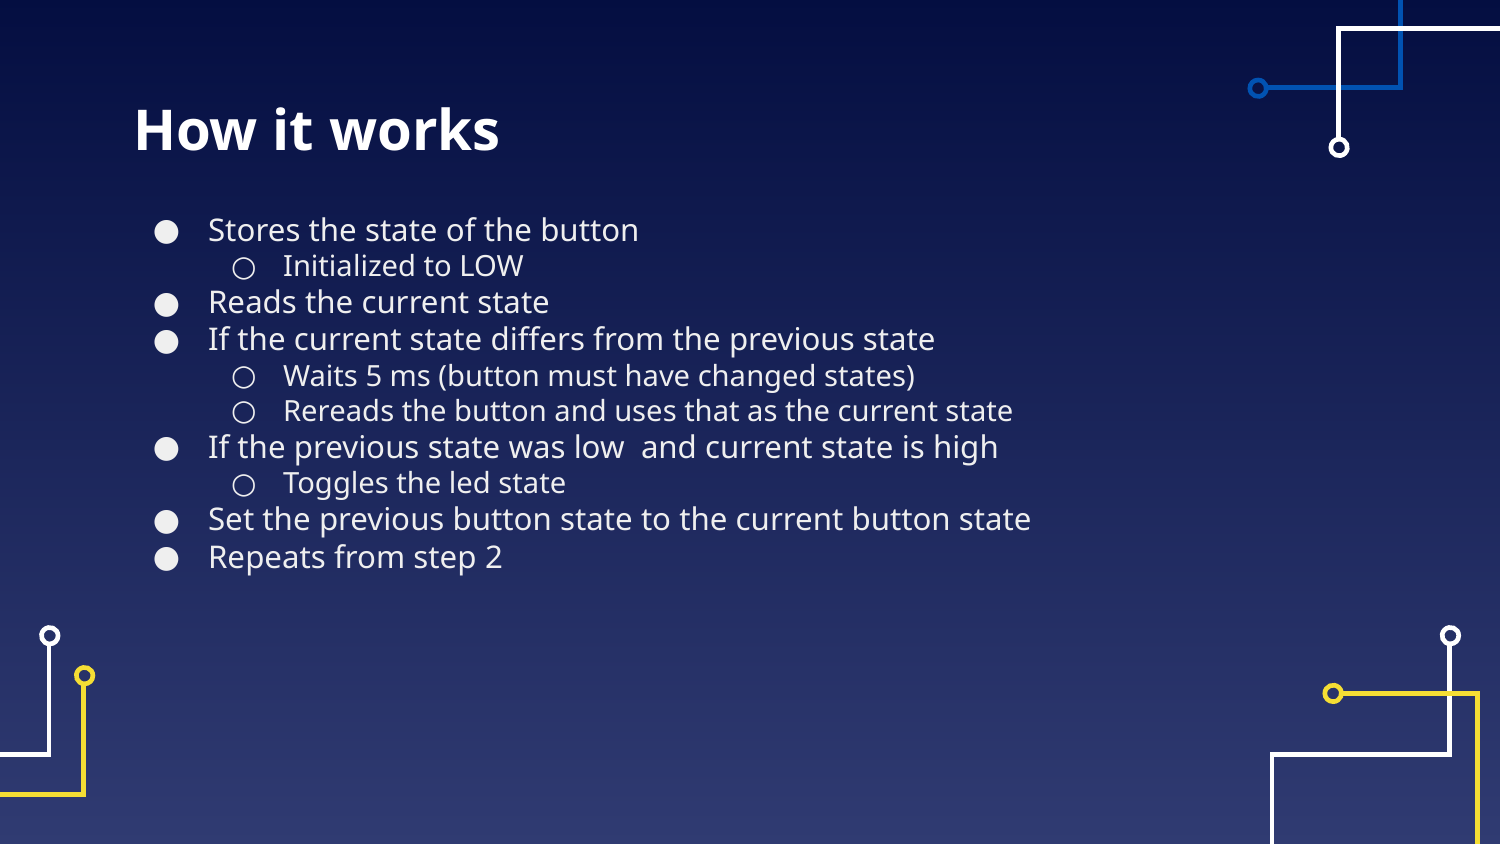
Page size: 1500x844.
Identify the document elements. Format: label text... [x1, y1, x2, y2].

title How it works [118, 88, 1382, 167]
list Stores the state of the button Initialized to LOW Reads the current state If the current state differs from the previous state Waits 5 ms (button must have changed states) Rereads the button and uses that as the current state If the previous state was low and current state is high Toggles the led state Set the previous button state to the current button state Repeats from step 2 [118, 194, 1382, 756]
